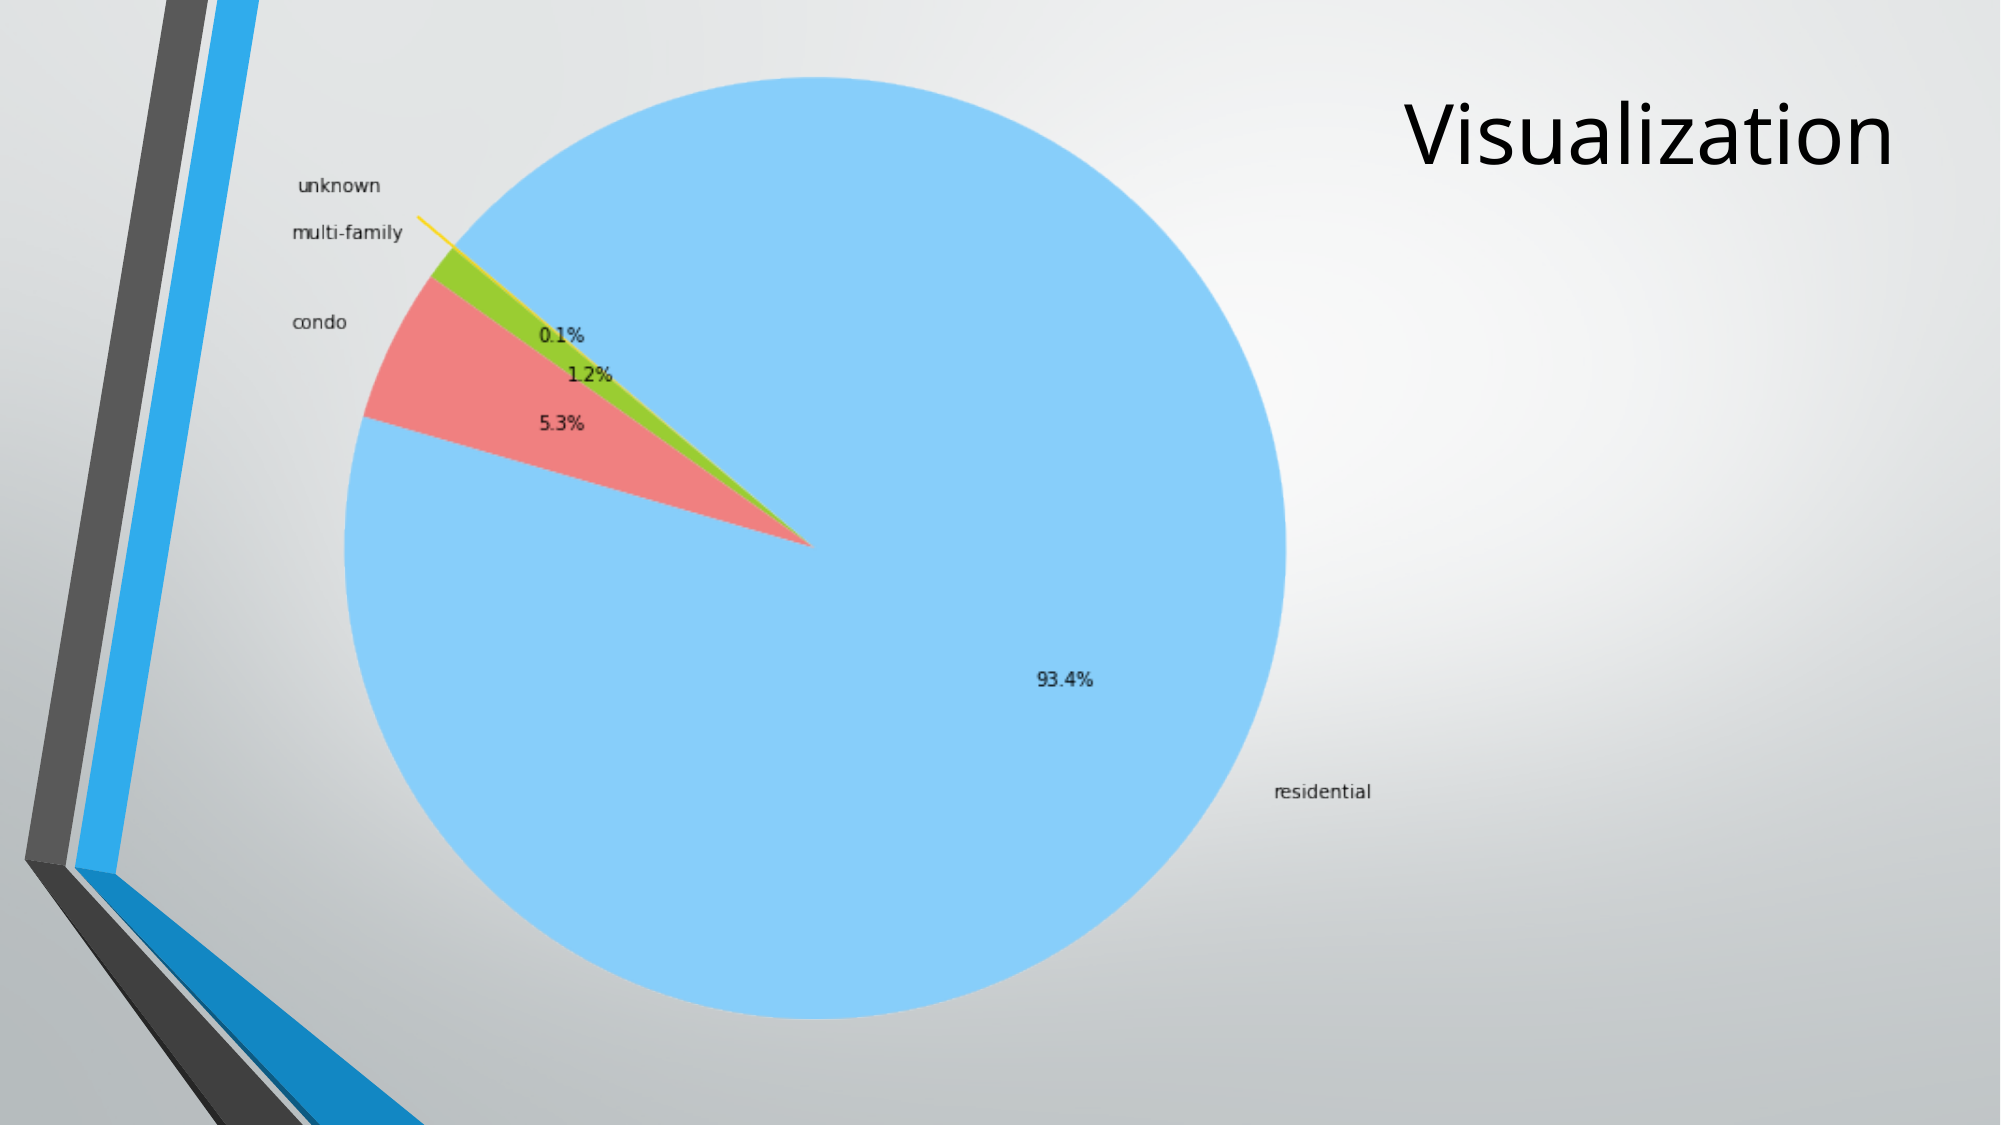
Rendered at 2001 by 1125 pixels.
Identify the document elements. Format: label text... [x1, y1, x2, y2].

title Visualization [1385, 49, 1937, 215]
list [273, 18, 1385, 1076]
